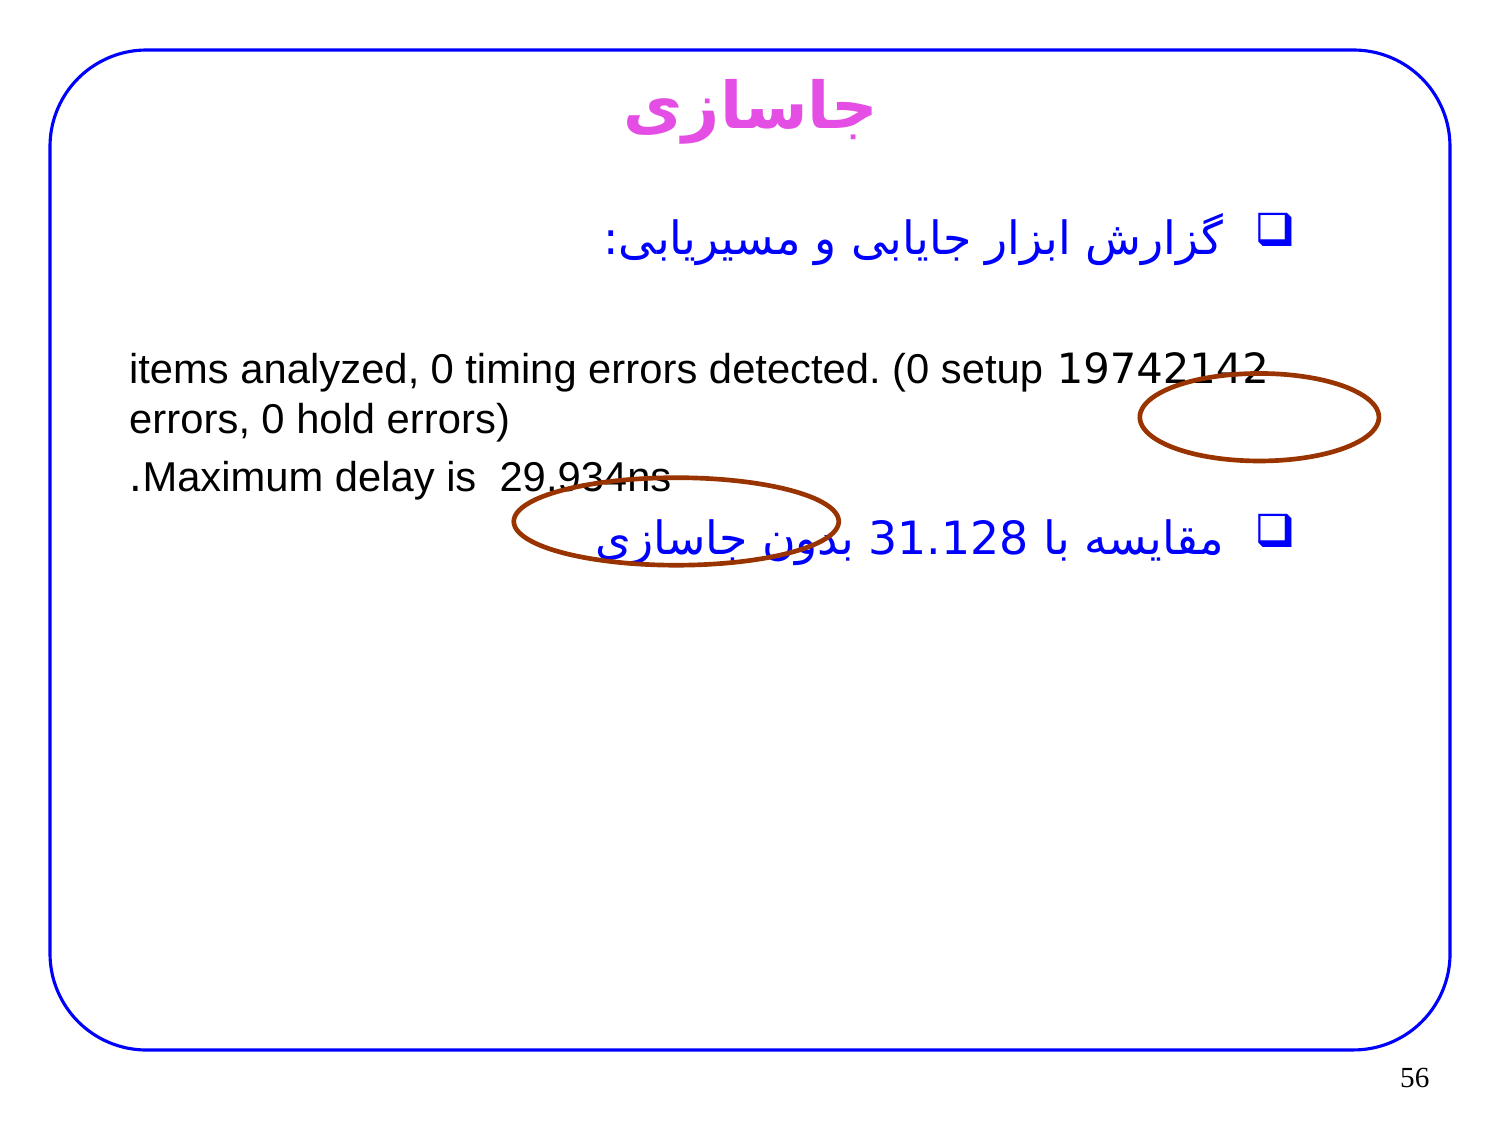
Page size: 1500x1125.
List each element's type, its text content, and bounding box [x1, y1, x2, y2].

text_box [1139, 373, 1379, 461]
title جاسازی [113, 66, 1389, 140]
slide_number 56 [1351, 1047, 1444, 1104]
text_box [513, 477, 839, 566]
list گزارش ابزار جایابی و مسیریابی: 19742142 items analyzed, 0 timing errors detected. (0 setup errors, 0 hold errors) Maximum delay is 29.934ns. مقایسه با 31.128 بدون جاسازی [112, 200, 1388, 963]
